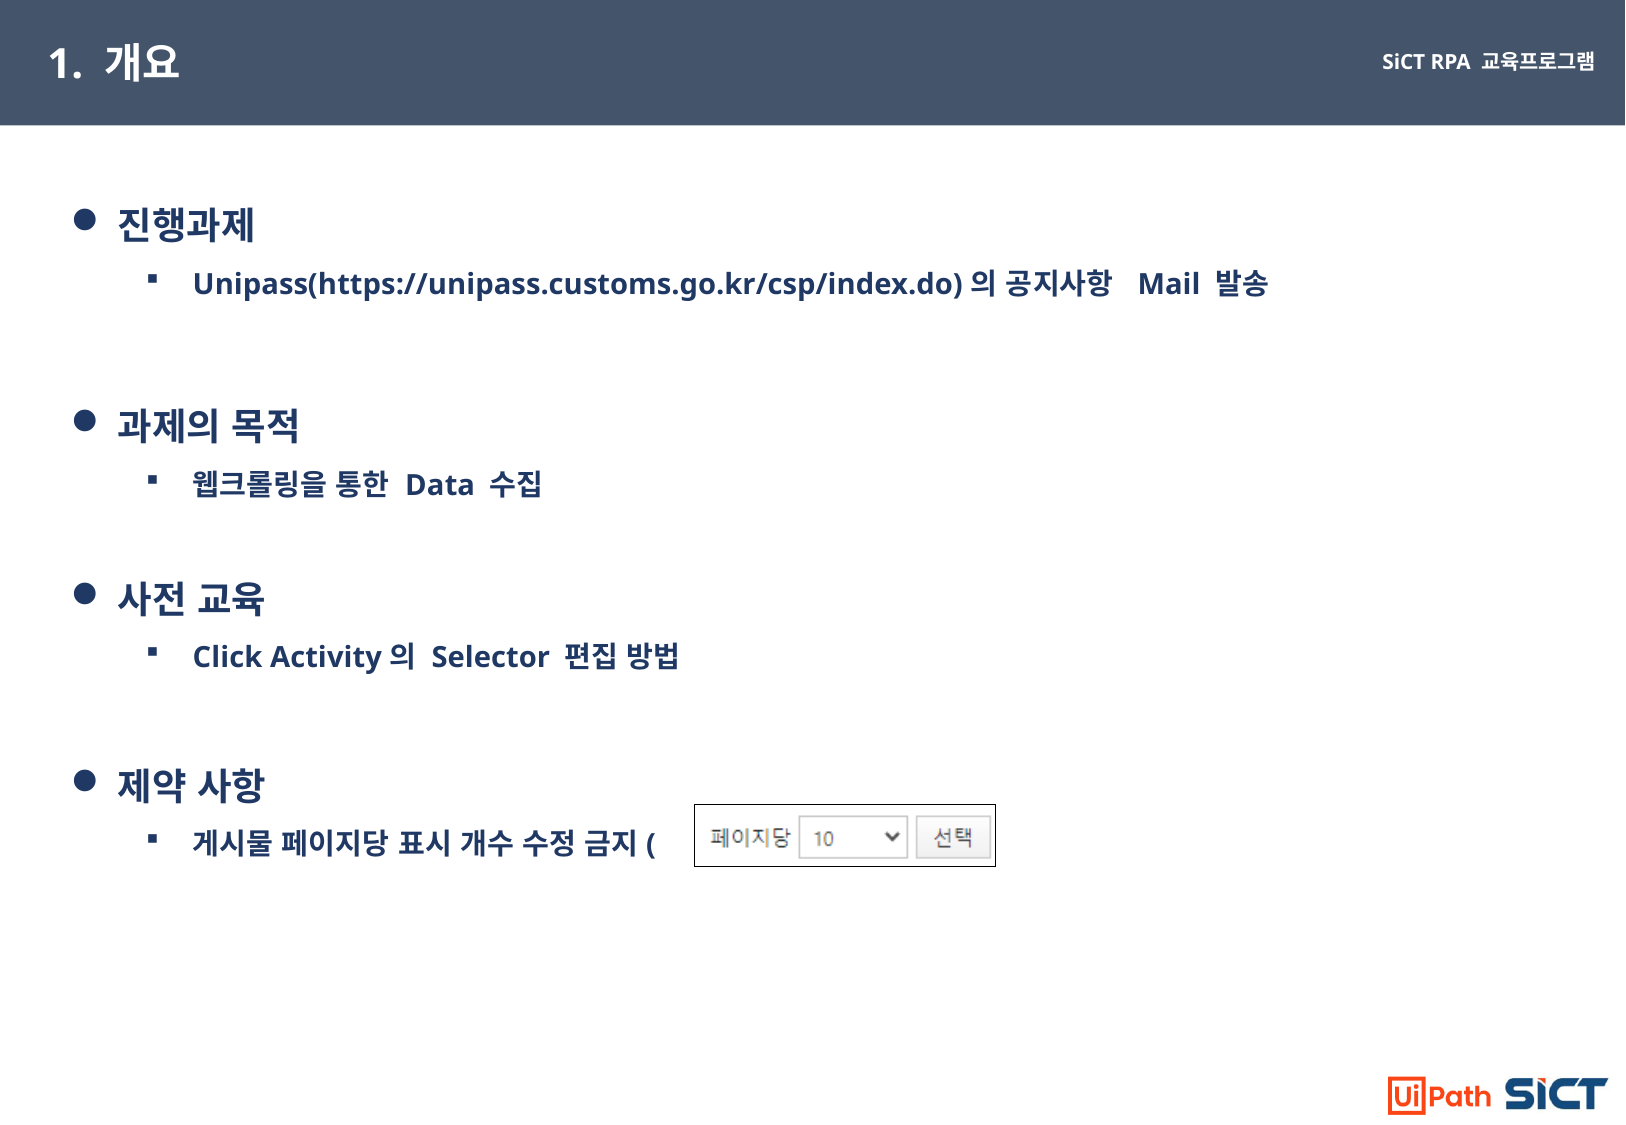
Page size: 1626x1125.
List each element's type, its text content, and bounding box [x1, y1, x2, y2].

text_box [56, 172, 1582, 303]
picture [1385, 1074, 1492, 1117]
picture [1503, 1074, 1610, 1113]
text_box 과제의 목적 웹크롤링을 통한 Data 수집 사전 교육 Click Activity의 Selector 편집 방법 제약 사항 게시물 페이지당 표시 개수 수정 금지( ) [56, 373, 1451, 868]
picture [694, 803, 996, 867]
text_box 1. 개요 [32, 0, 837, 124]
